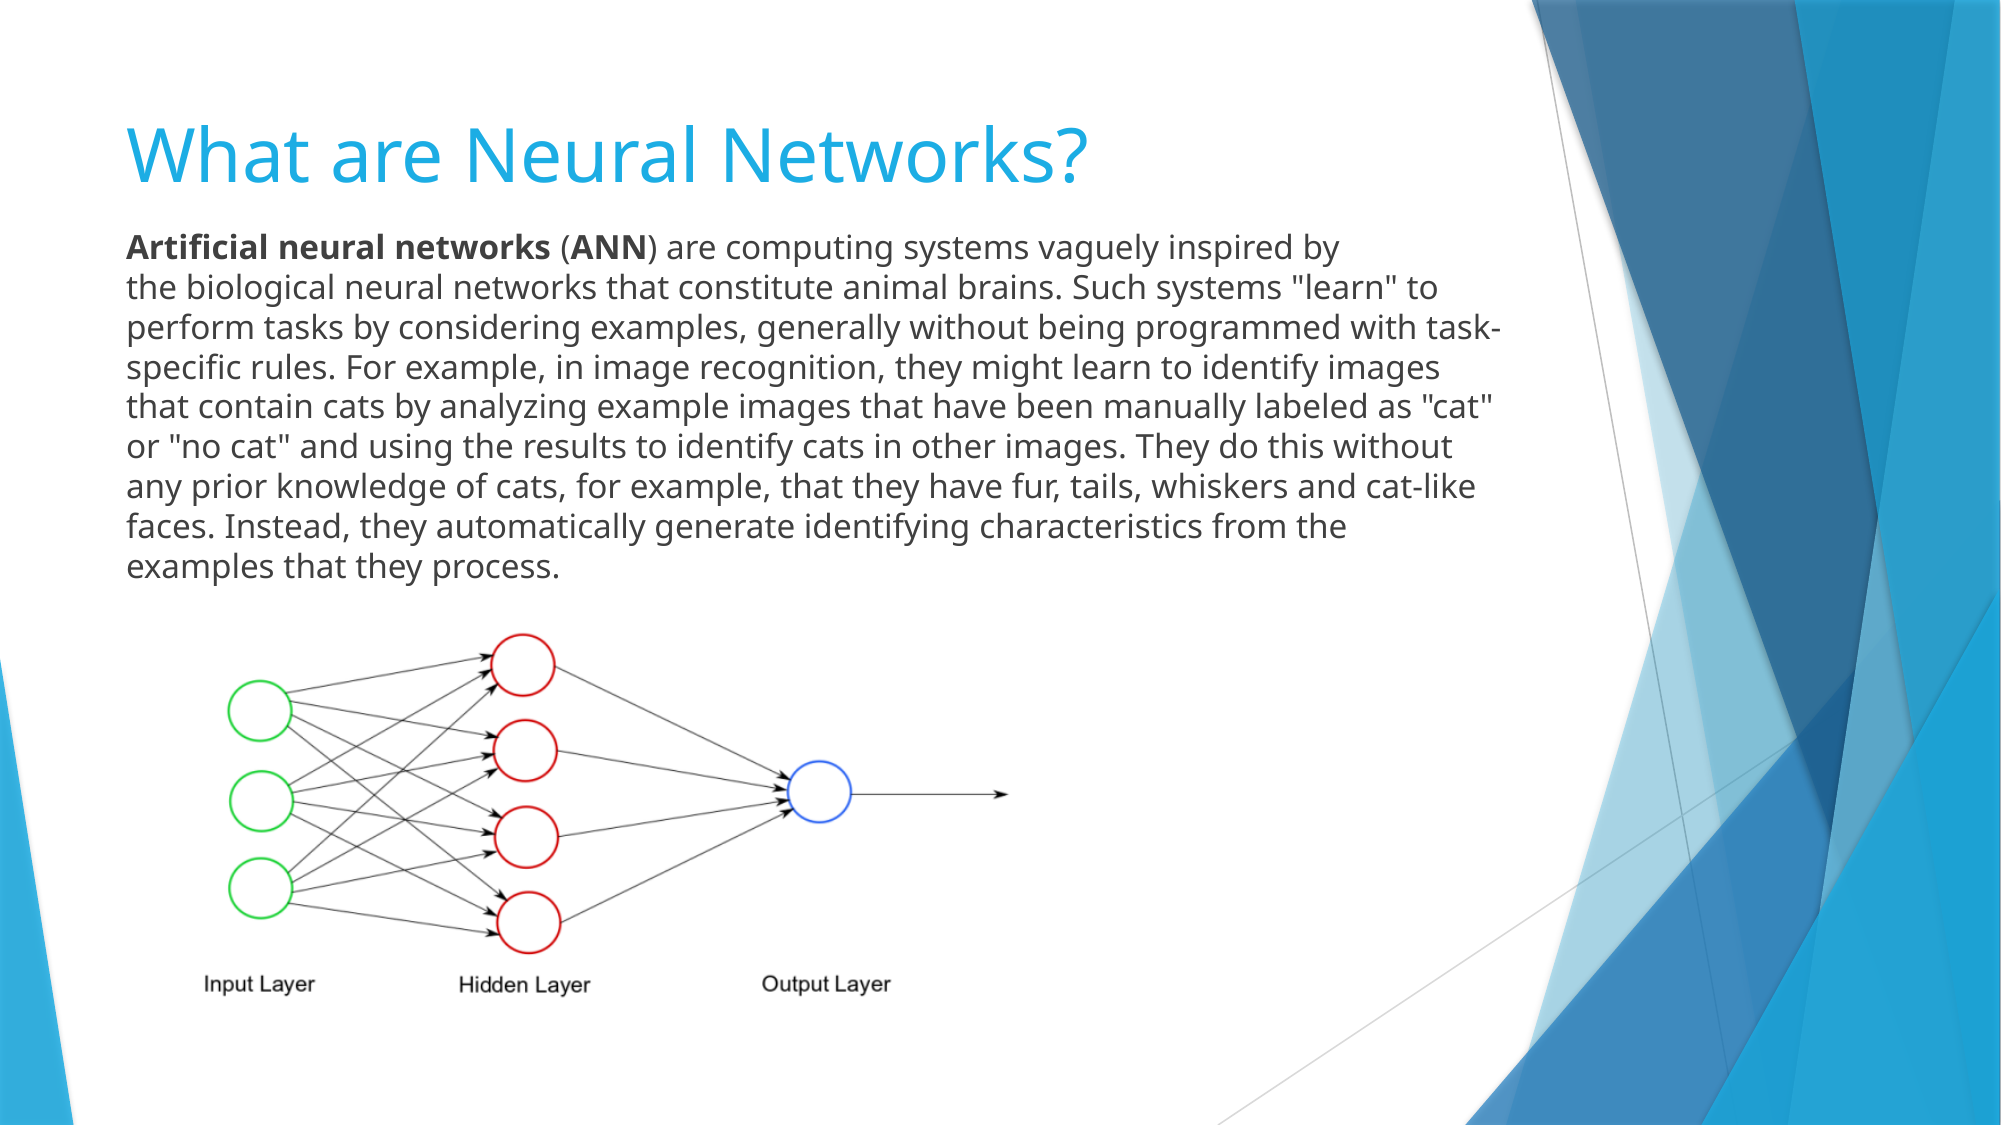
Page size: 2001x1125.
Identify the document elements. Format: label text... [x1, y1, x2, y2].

list Artificial neural networks (ANN) are computing systems vaguely inspired by the biological neural networks that constitute animal brains. Such systems "learn" to perform tasks by considering examples, generally without being programmed with task-specific rules. For example, in image recognition, they might learn to identify images that contain cats by analyzing example images that have been manually labeled as "cat" or "no cat" and using the results to identify cats in other images. They do this without any prior knowledge of cats, for example, that they have fur, tails, whiskers and cat-like faces. Instead, they automatically generate identifying characteristics from the examples that they process. [111, 218, 1522, 991]
title What are Neural Networks? [111, 99, 1522, 218]
picture [167, 604, 1030, 1019]
